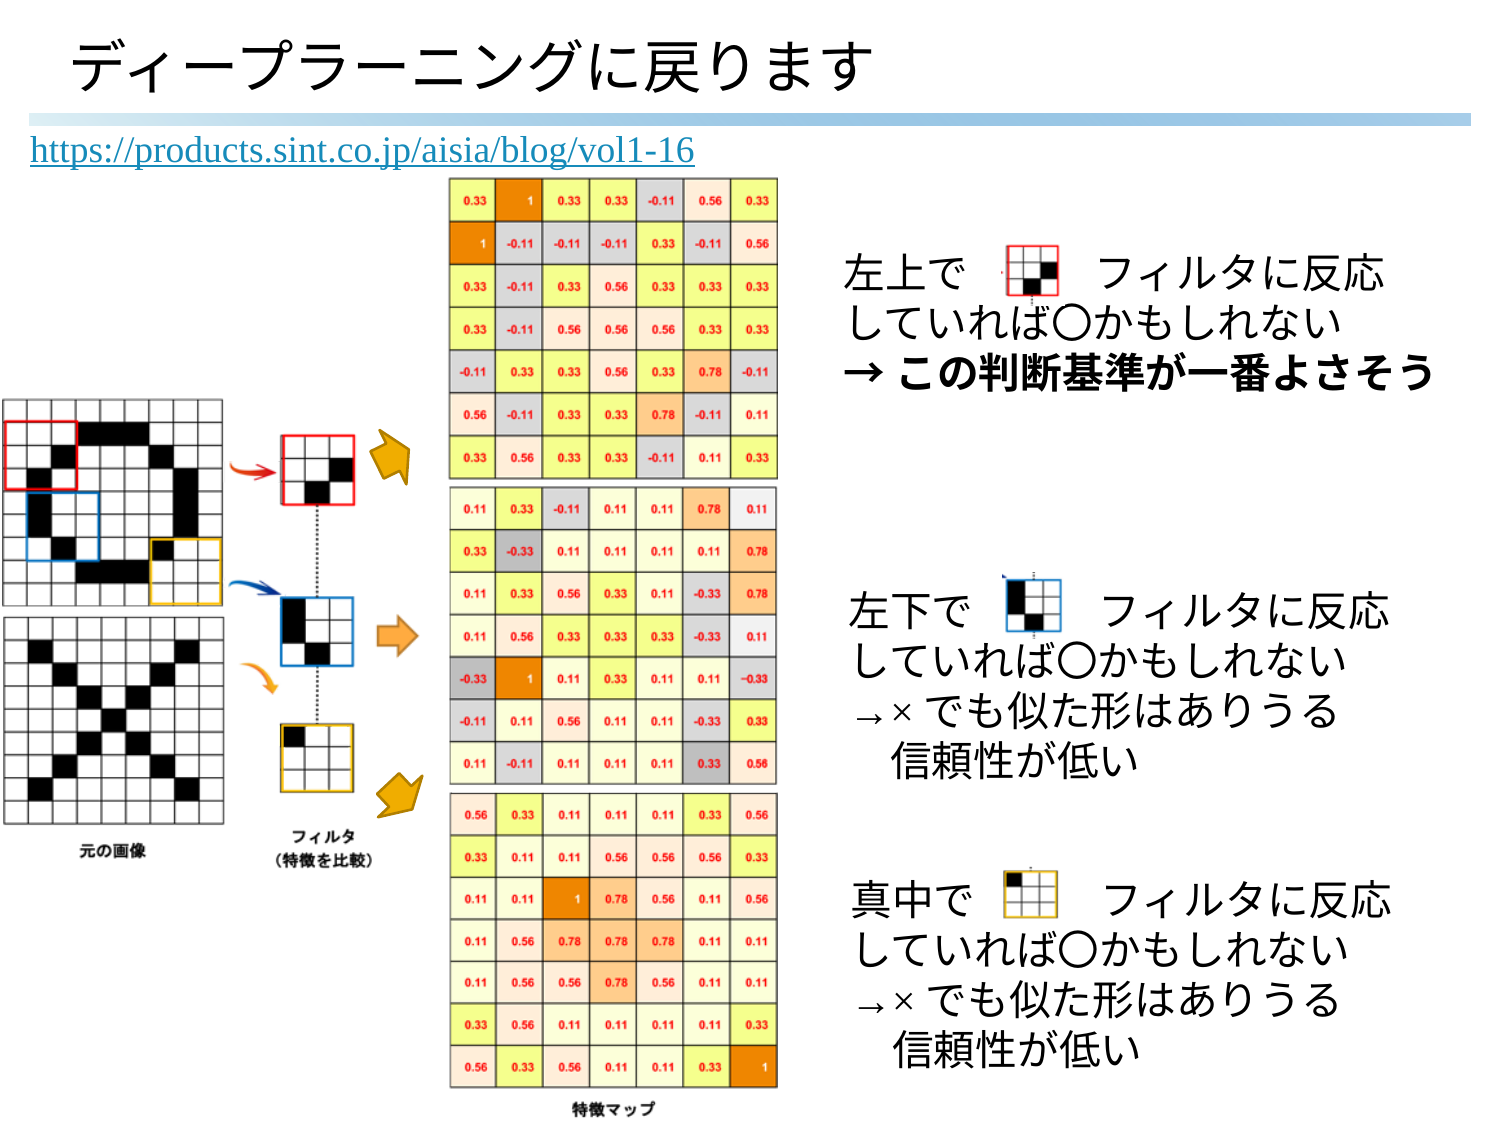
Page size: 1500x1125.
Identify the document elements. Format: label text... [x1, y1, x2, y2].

text_box 真中で フィルタに反応 していれば〇かもしれない →×でも似た形はありうる 信頼性が低い [835, 866, 1408, 1081]
picture [1000, 866, 1066, 926]
title ディープラーニングに戻ります [53, 19, 1425, 112]
text_box 左下で フィルタに反応 していれば〇かもしれない →×でも似た形はありうる 信頼性が低い [833, 577, 1406, 792]
text_box 左上で フィルタに反応 していれば〇かもしれない →この判断基準が一番よさそう [828, 239, 1453, 405]
picture [2, 171, 778, 1125]
picture [1002, 572, 1075, 640]
text_box https://products.sint.co.jp/aisia/blog/vol1-16 [15, 117, 711, 171]
picture [1000, 238, 1066, 307]
